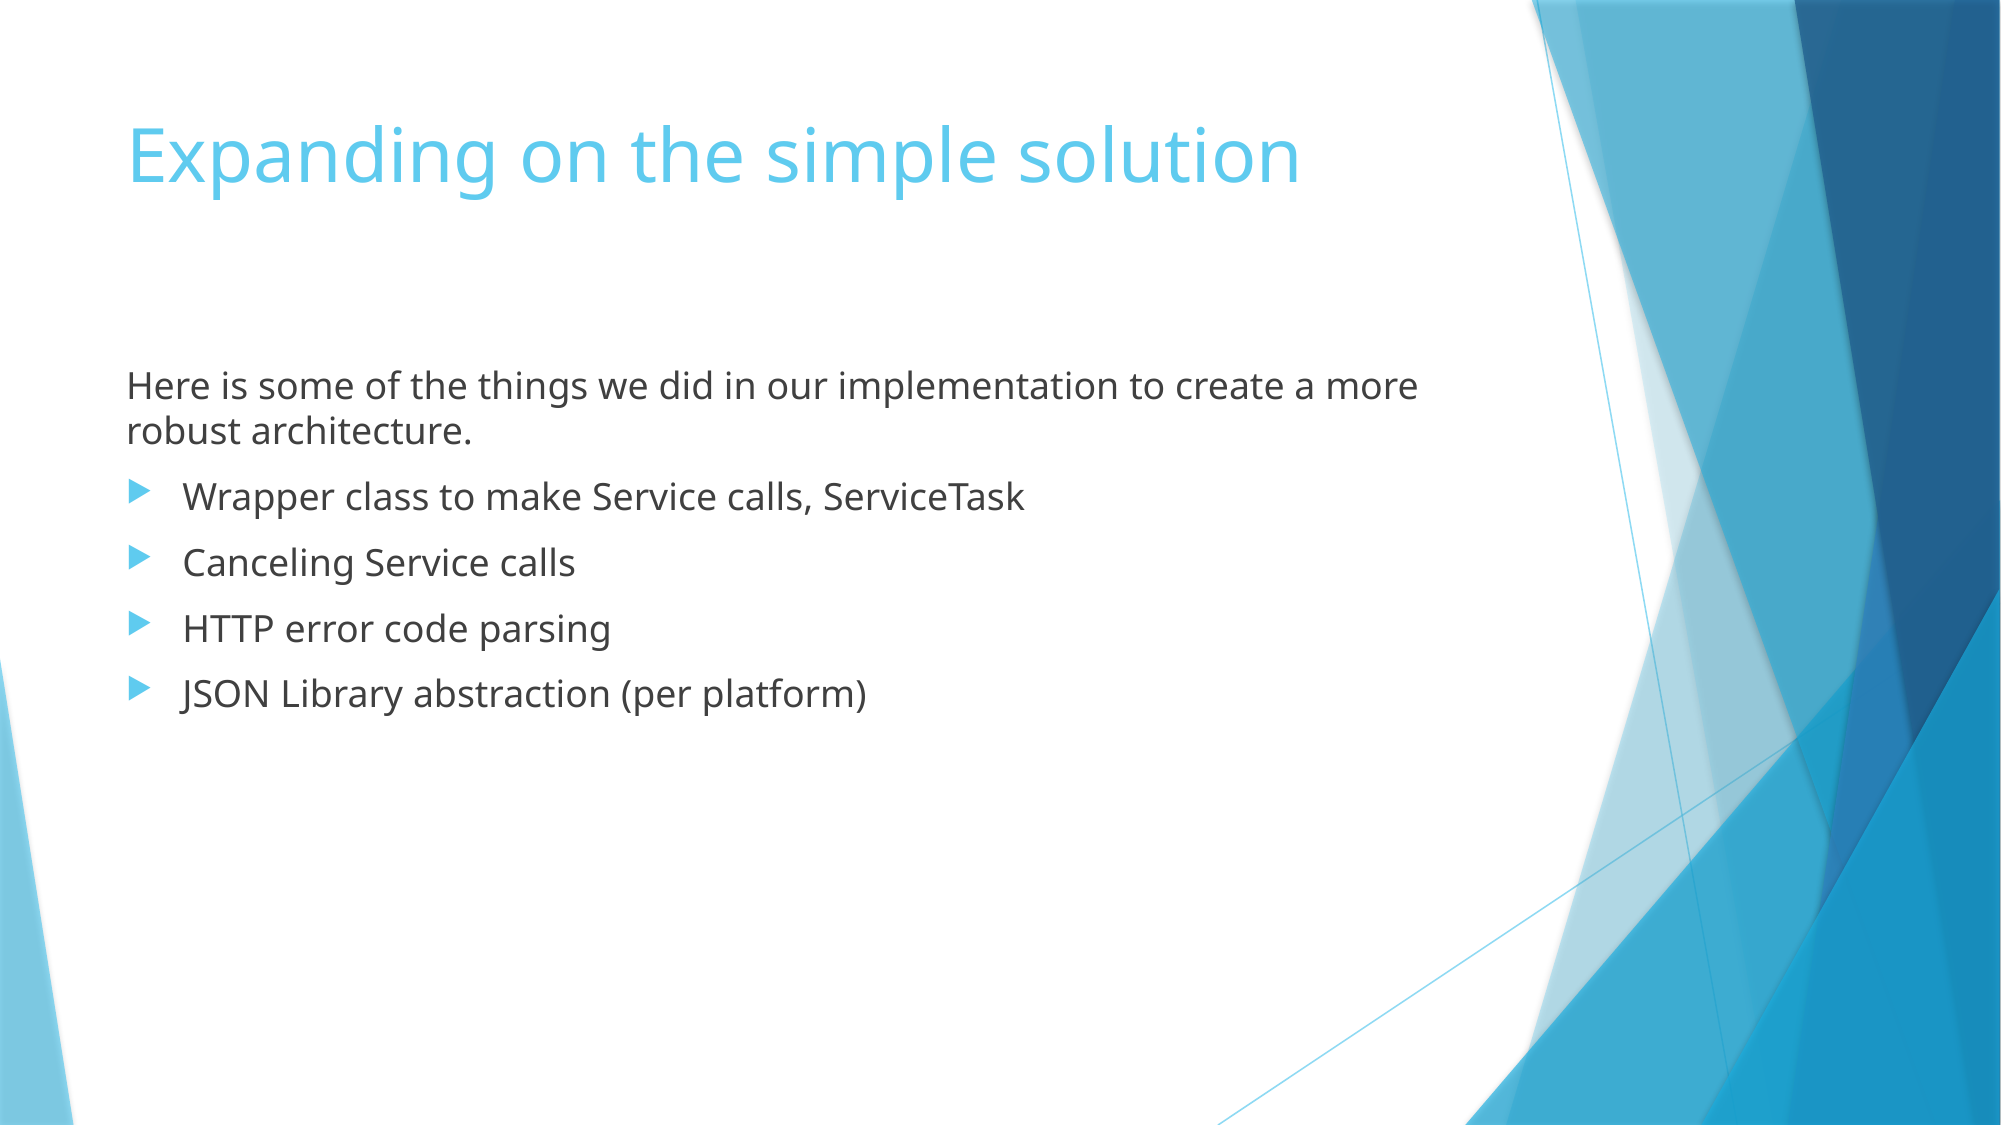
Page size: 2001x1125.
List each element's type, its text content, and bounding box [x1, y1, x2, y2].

title Expanding on the simple solution [111, 99, 1522, 317]
list Here is some of the things we did in our implementation to create a more robust architecture. Wrapper class to make Service calls, ServiceTask Canceling Service calls HTTP error code parsing JSON Library abstraction (per platform) [111, 354, 1522, 992]
